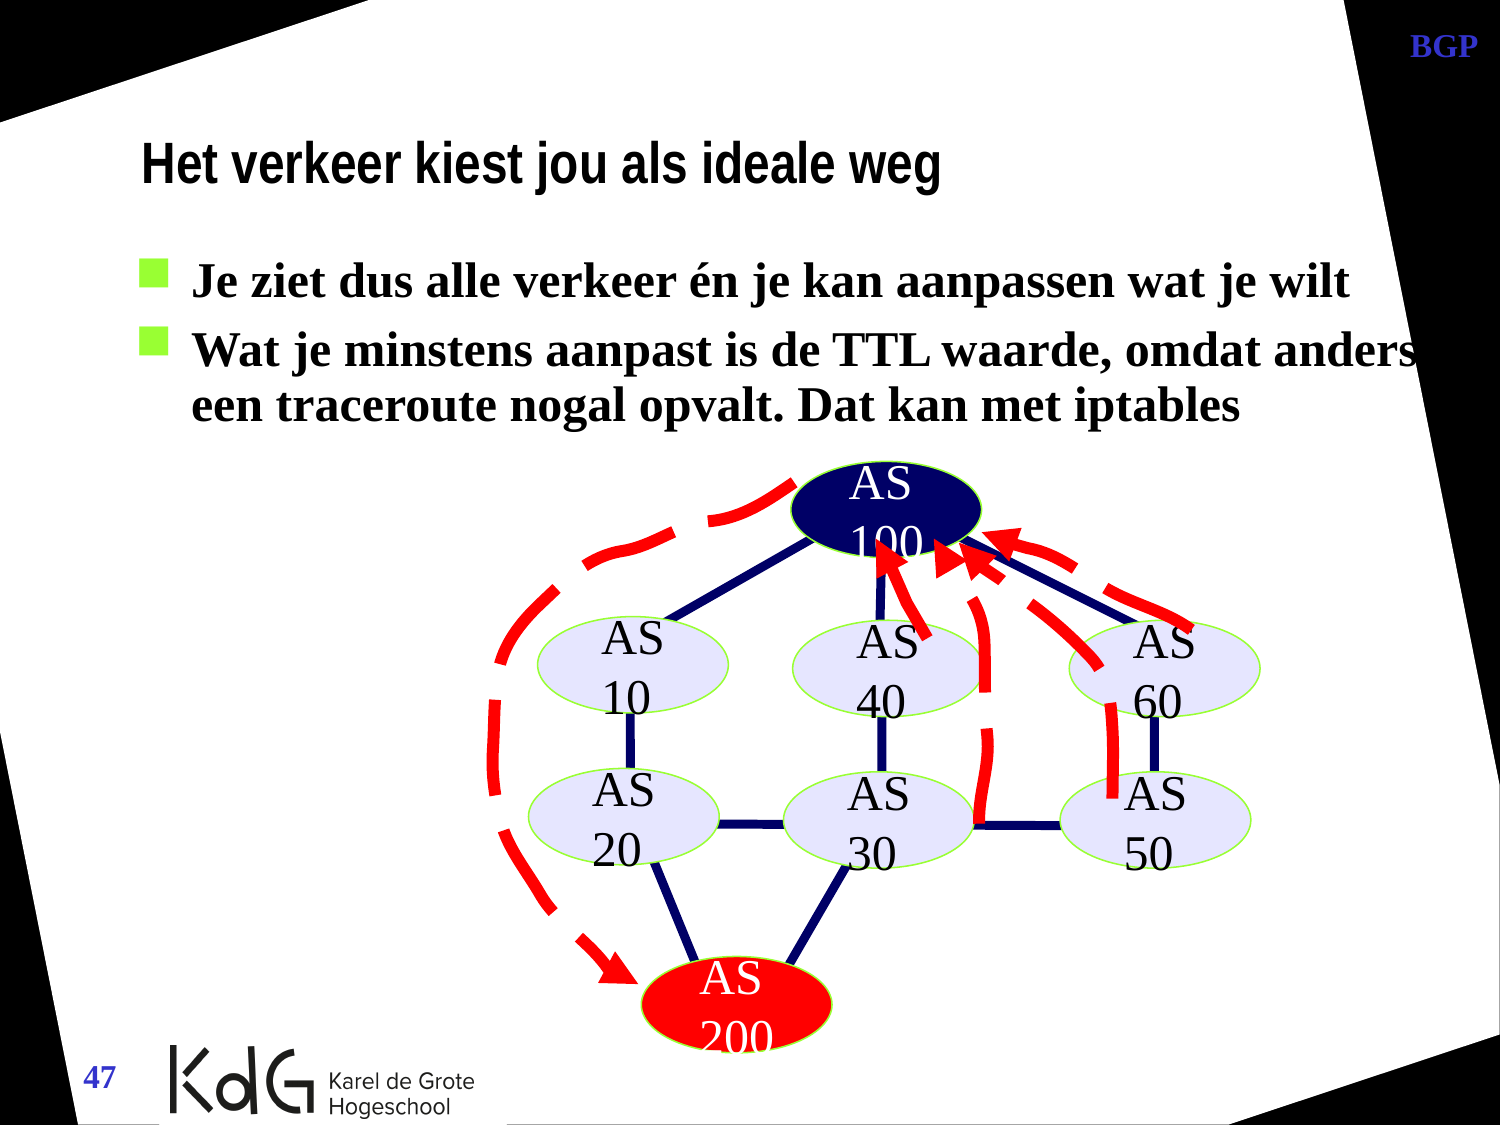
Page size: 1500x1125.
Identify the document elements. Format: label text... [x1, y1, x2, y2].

picture [170, 1045, 474, 1119]
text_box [491, 461, 1261, 1054]
text_box Het verkeer kiest jou als ideale weg [141, 79, 1447, 246]
text_box BGP [1371, 24, 1479, 66]
text_box Je ziet dus alle verkeer én je kan aanpassen wat je wilt Wat je minstens aanpast is de TTL waarde, omdat anders een traceroute nogal opvalt. Dat kan met iptables [135, 249, 1447, 1011]
